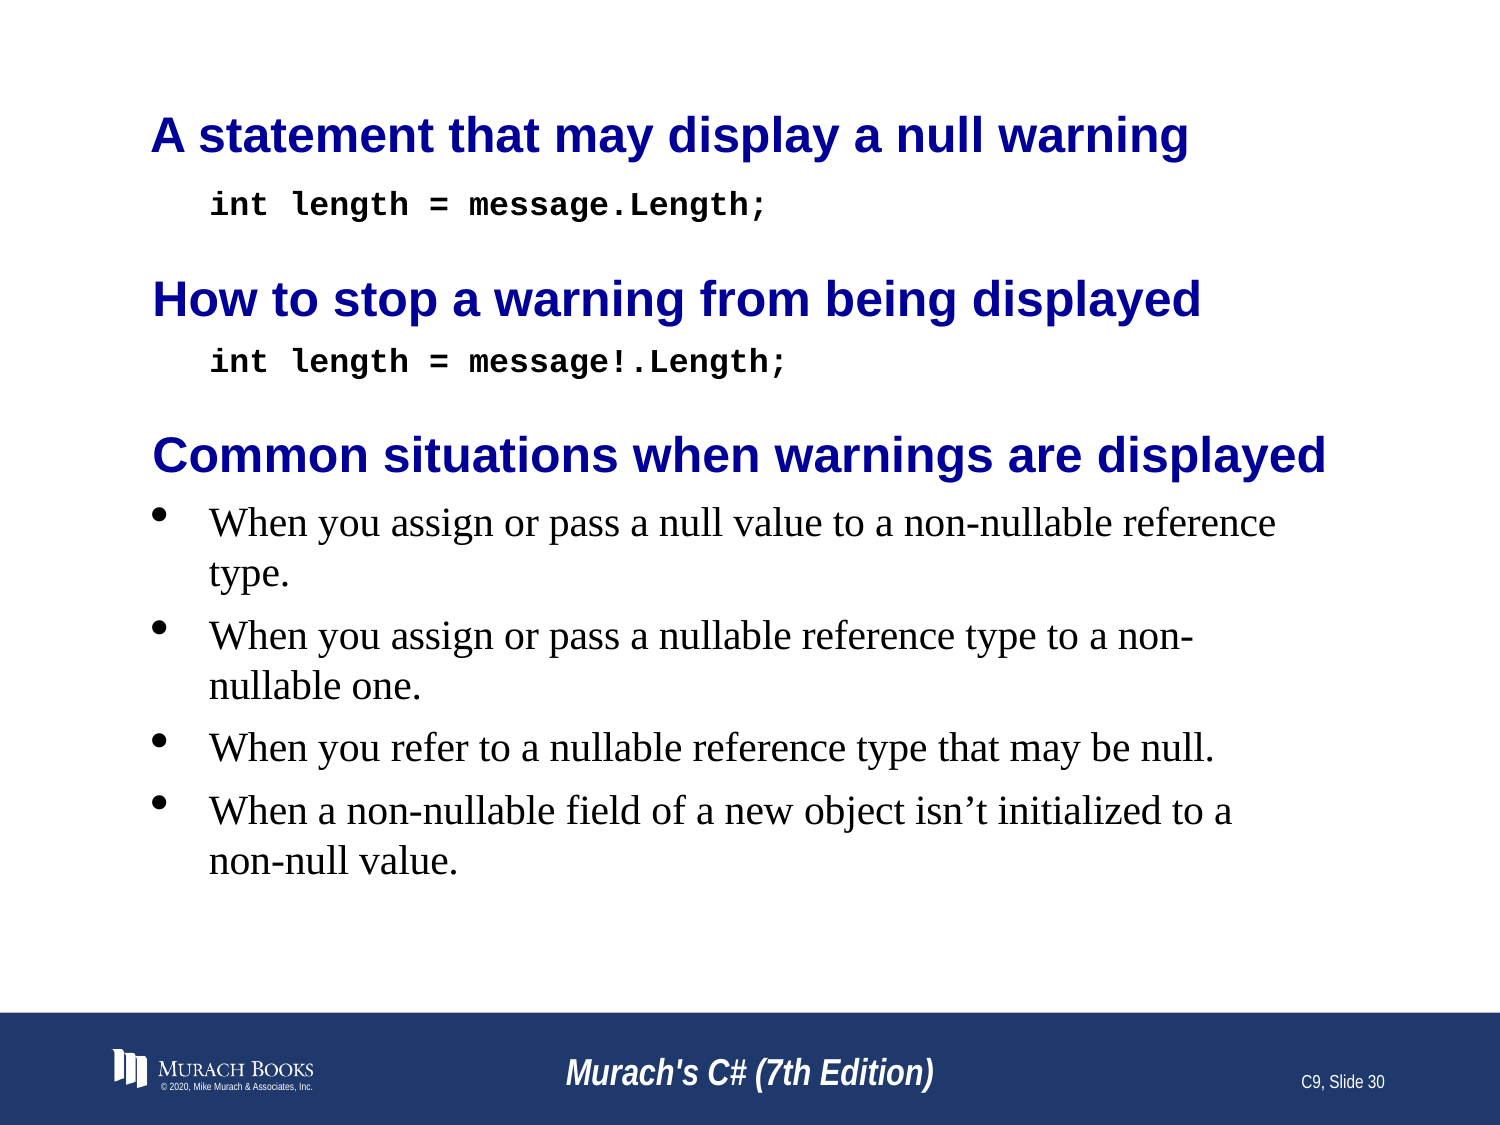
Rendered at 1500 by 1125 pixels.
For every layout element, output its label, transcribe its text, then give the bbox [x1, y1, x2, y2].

title A statement that may display a null warning [150, 102, 1350, 164]
slide_number Murach's C# (7th Edition) [463, 1025, 1050, 1100]
list int length = message.Length; How to stop a warning from being displayed int length = message!.Length; Common situations when warnings are displayed When you assign or pass a null value to a non-nullable reference type. When you assign or pass a nullable reference type to a non-nullable one. When you refer to a nullable reference type that may be null. When a non-nullable field of a new object isn’t initialized to a non-null value. [137, 174, 1350, 975]
slide_number C9, Slide 30 [1087, 1025, 1400, 1100]
footer © 2020, Mike Murach & Associates, Inc. [12, 1025, 463, 1100]
